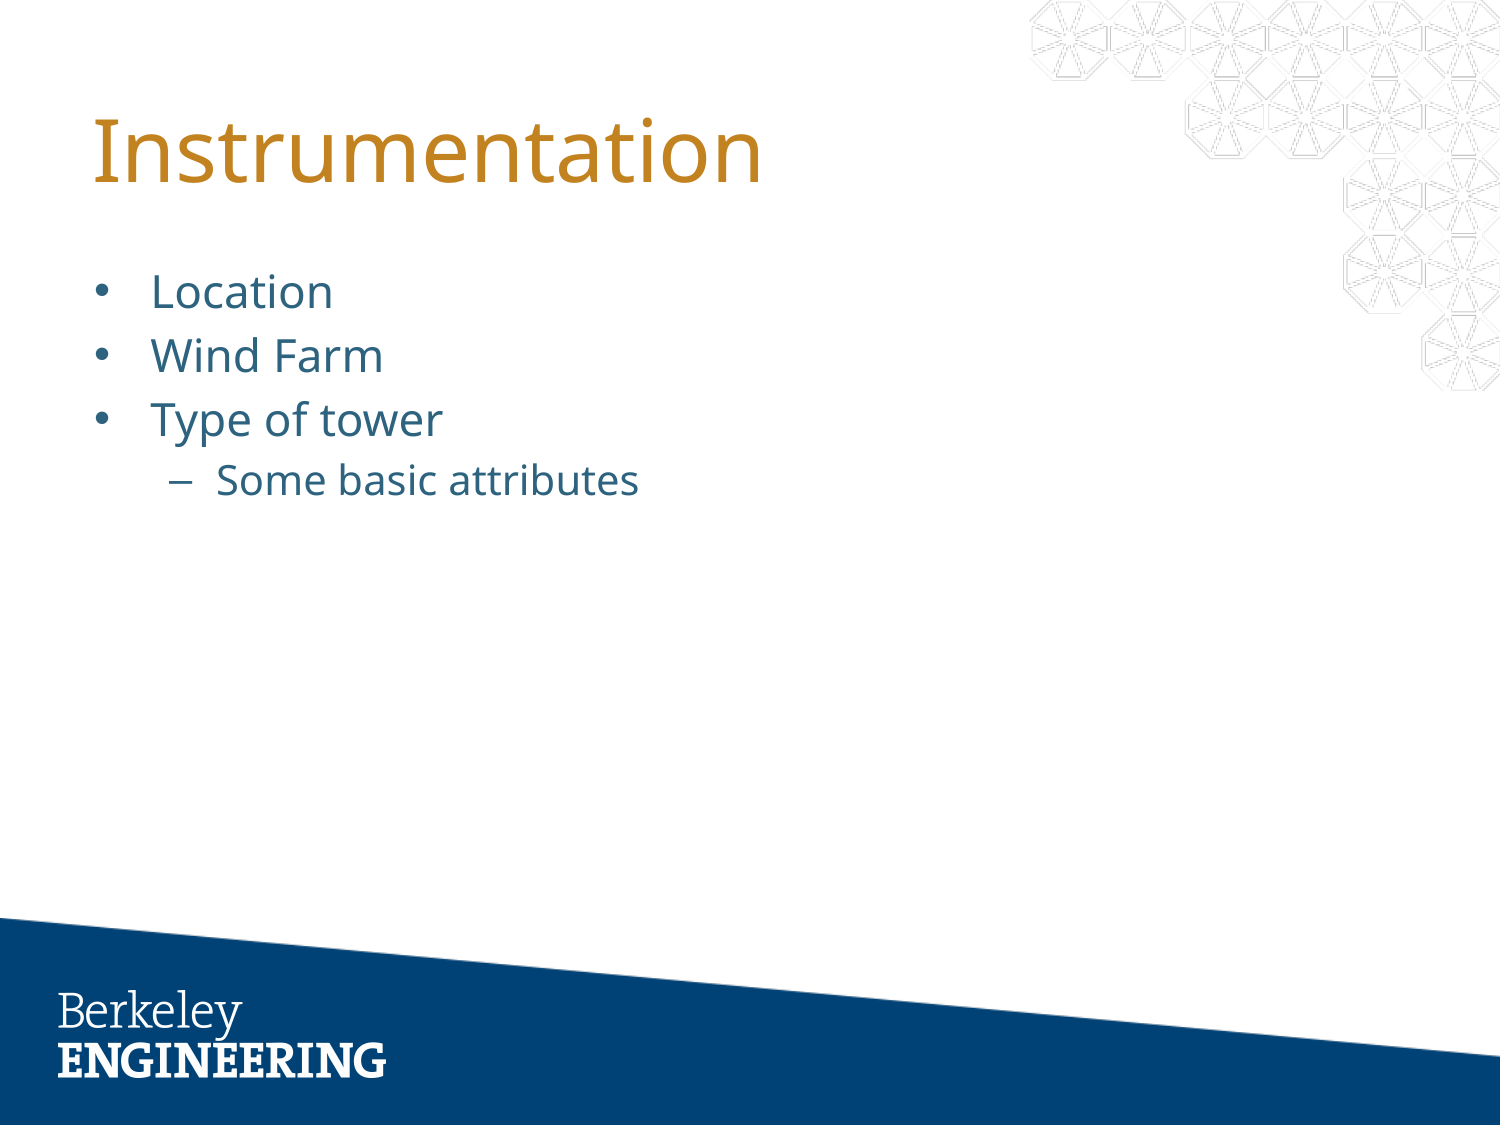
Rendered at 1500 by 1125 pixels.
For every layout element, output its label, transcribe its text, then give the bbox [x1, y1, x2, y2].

list Location Wind Farm Type of tower Some basic attributes [79, 254, 1428, 900]
title Instrumentation [77, 53, 1428, 243]
picture [58, 990, 386, 1078]
